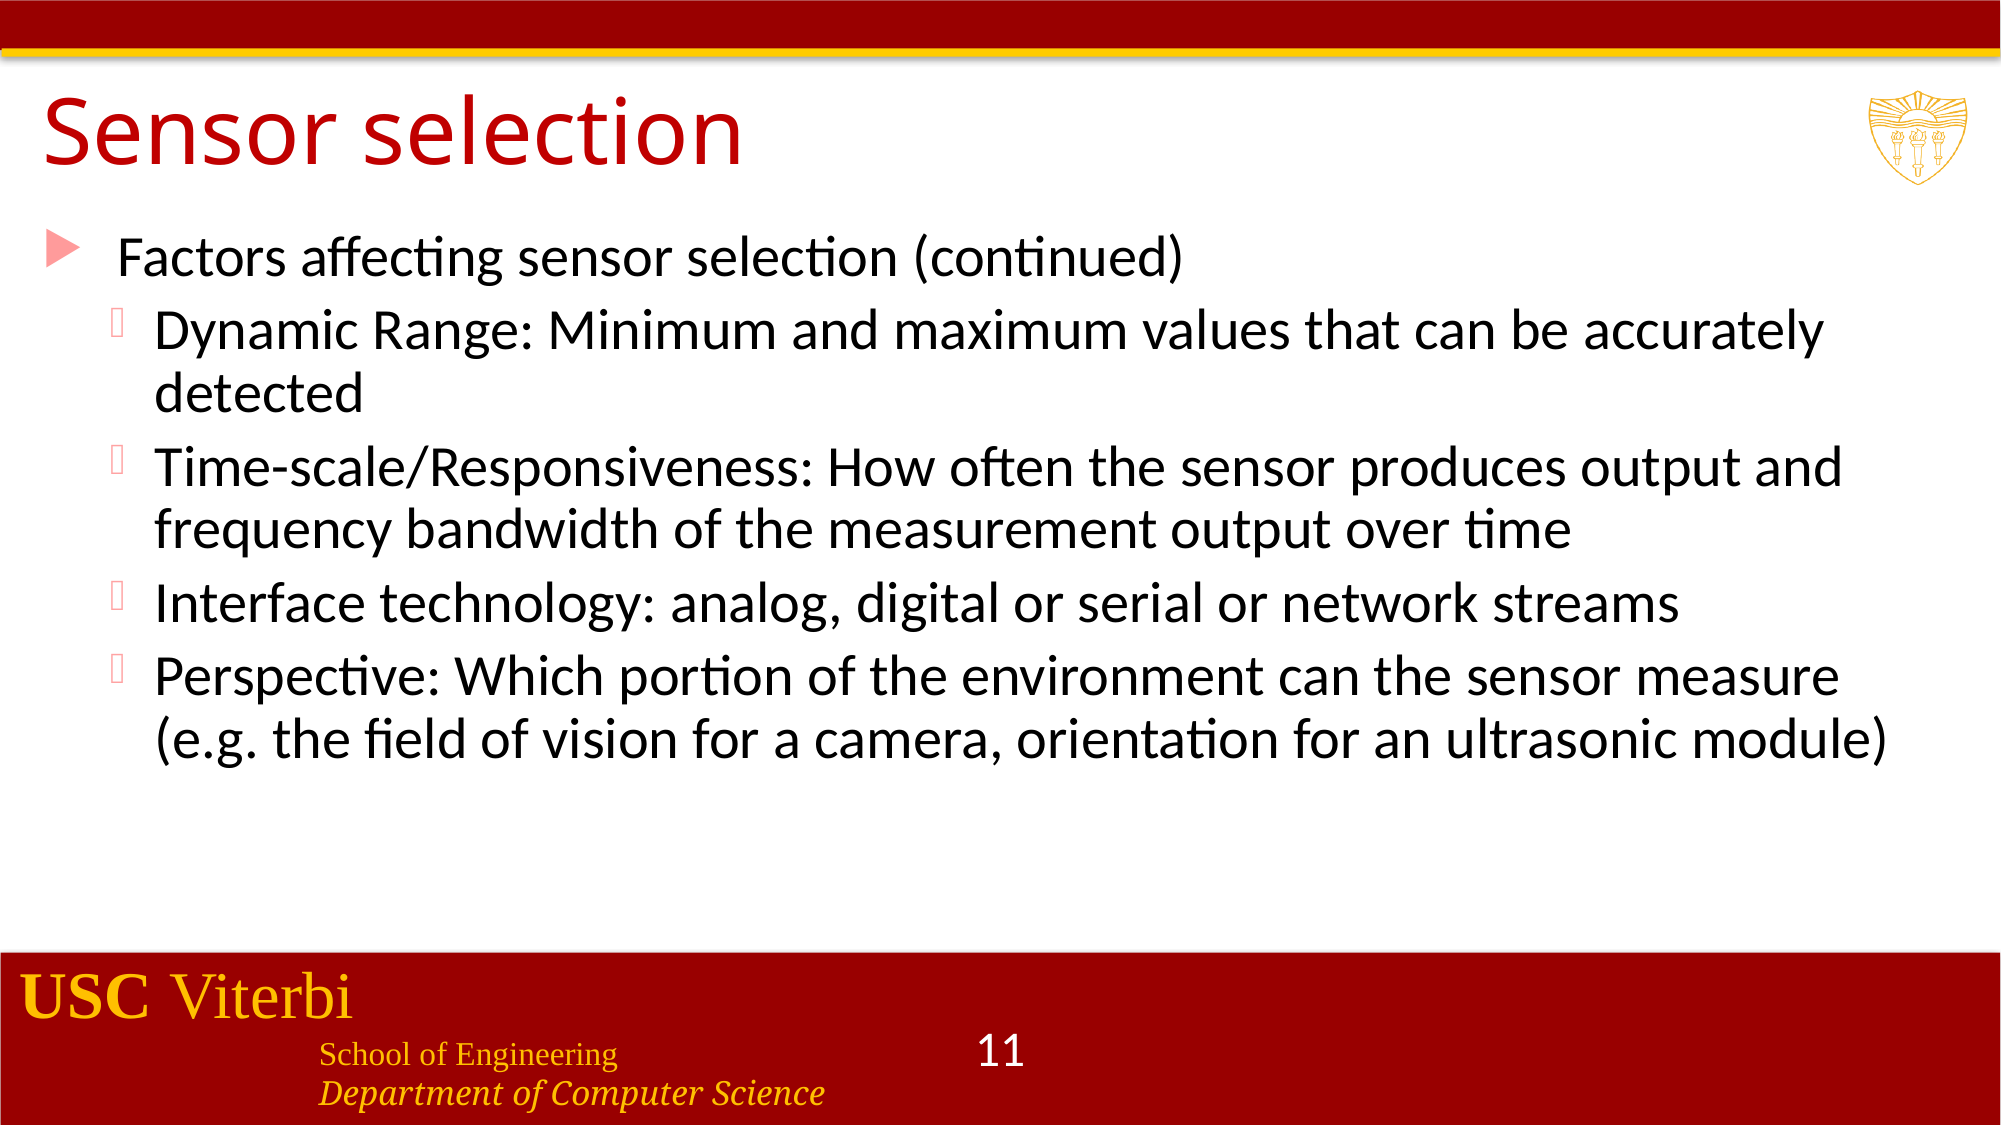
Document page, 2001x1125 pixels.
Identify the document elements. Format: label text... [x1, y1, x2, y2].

list Factors affecting sensor selection (continued) Dynamic Range: Minimum and maximum values that can be accurately detected Time-scale/Responsiveness: How often the sensor produces output and frequency bandwidth of the measurement output over time Interface technology: analog, digital or serial or network streams Perspective: Which portion of the environment can the sensor measure (e.g. the field of vision for a camera, orientation for an ultrasonic module) [27, 218, 1947, 933]
title Sensor selection [27, 70, 1819, 199]
picture [1836, 76, 2000, 199]
slide_number 11 [774, 1016, 1225, 1077]
